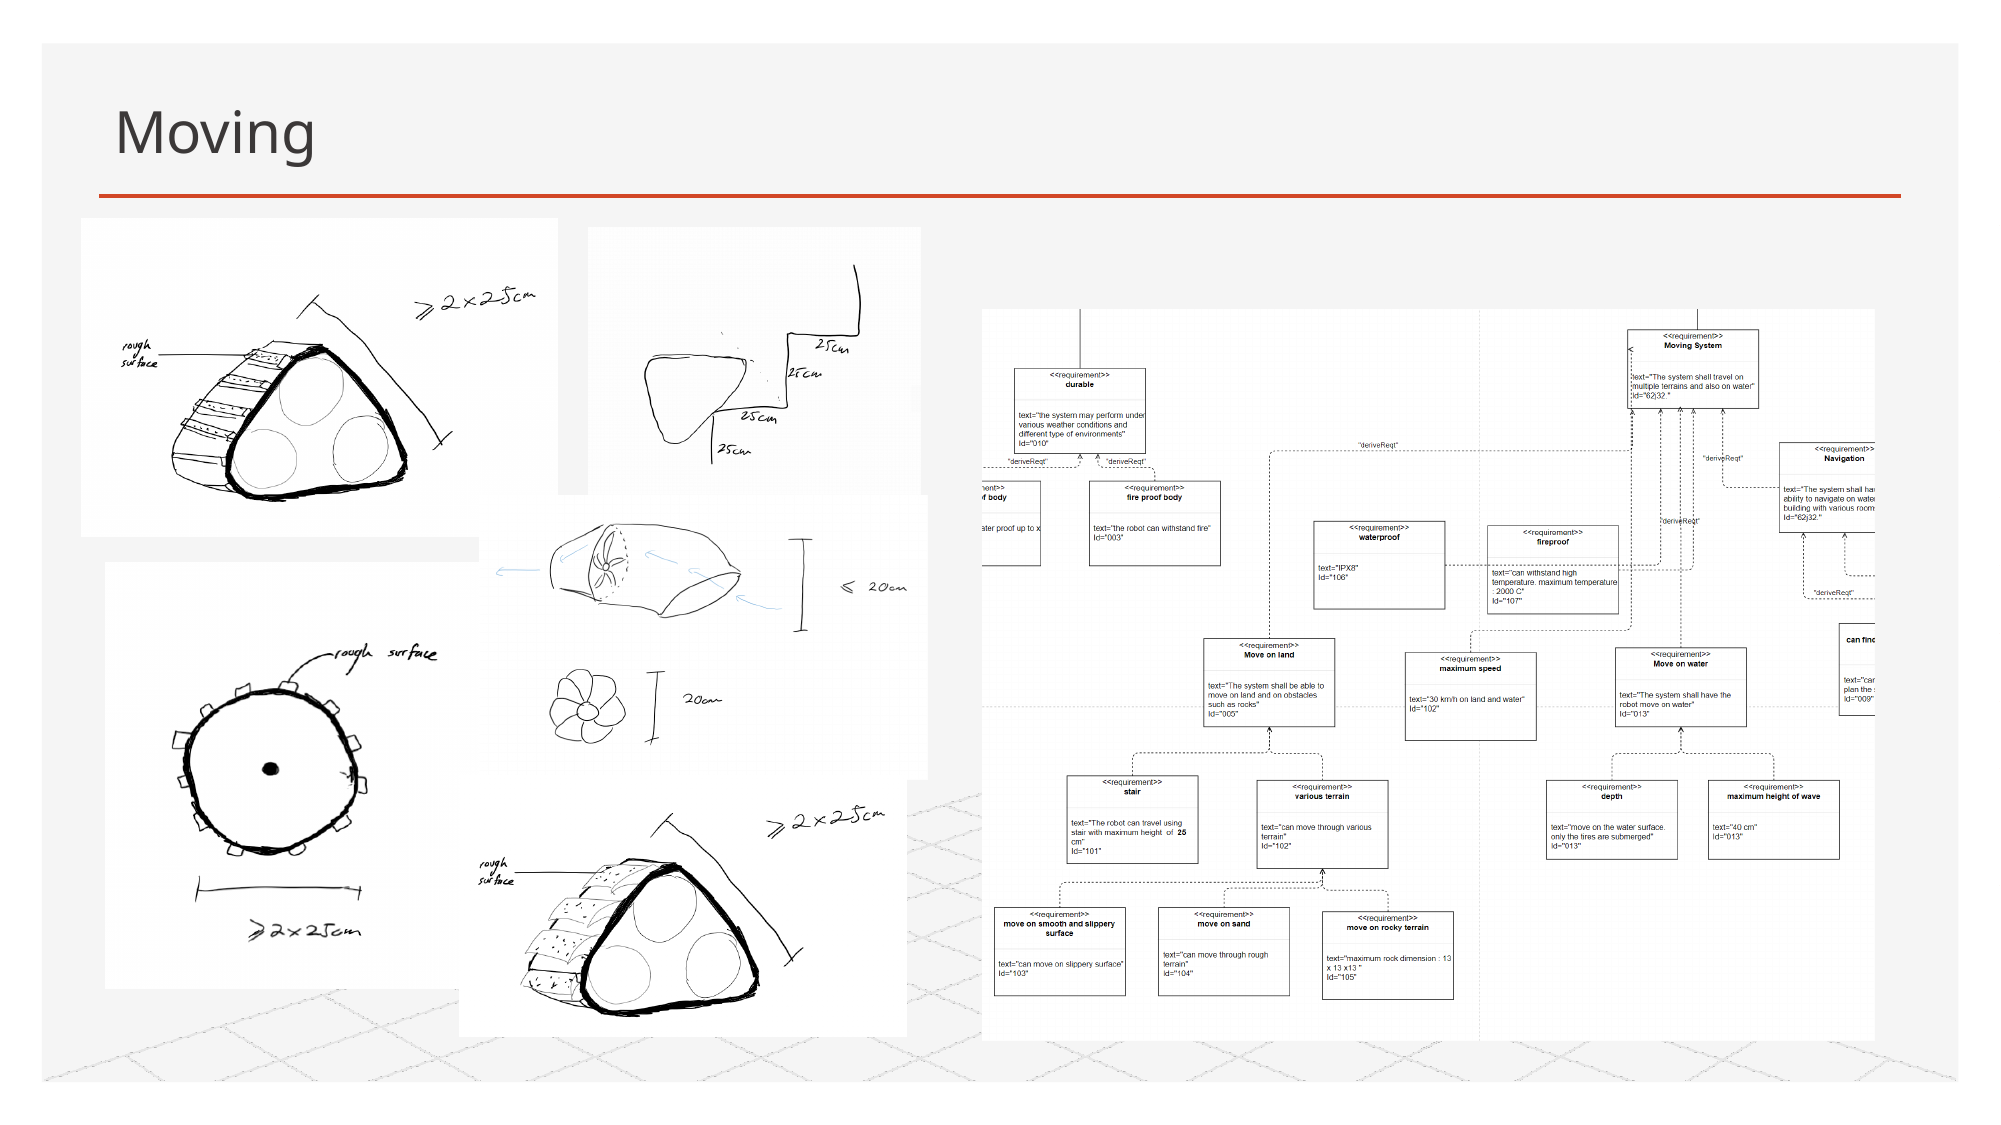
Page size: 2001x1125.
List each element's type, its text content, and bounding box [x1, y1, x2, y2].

title Moving [99, 73, 1901, 197]
picture [44, 218, 1956, 1081]
